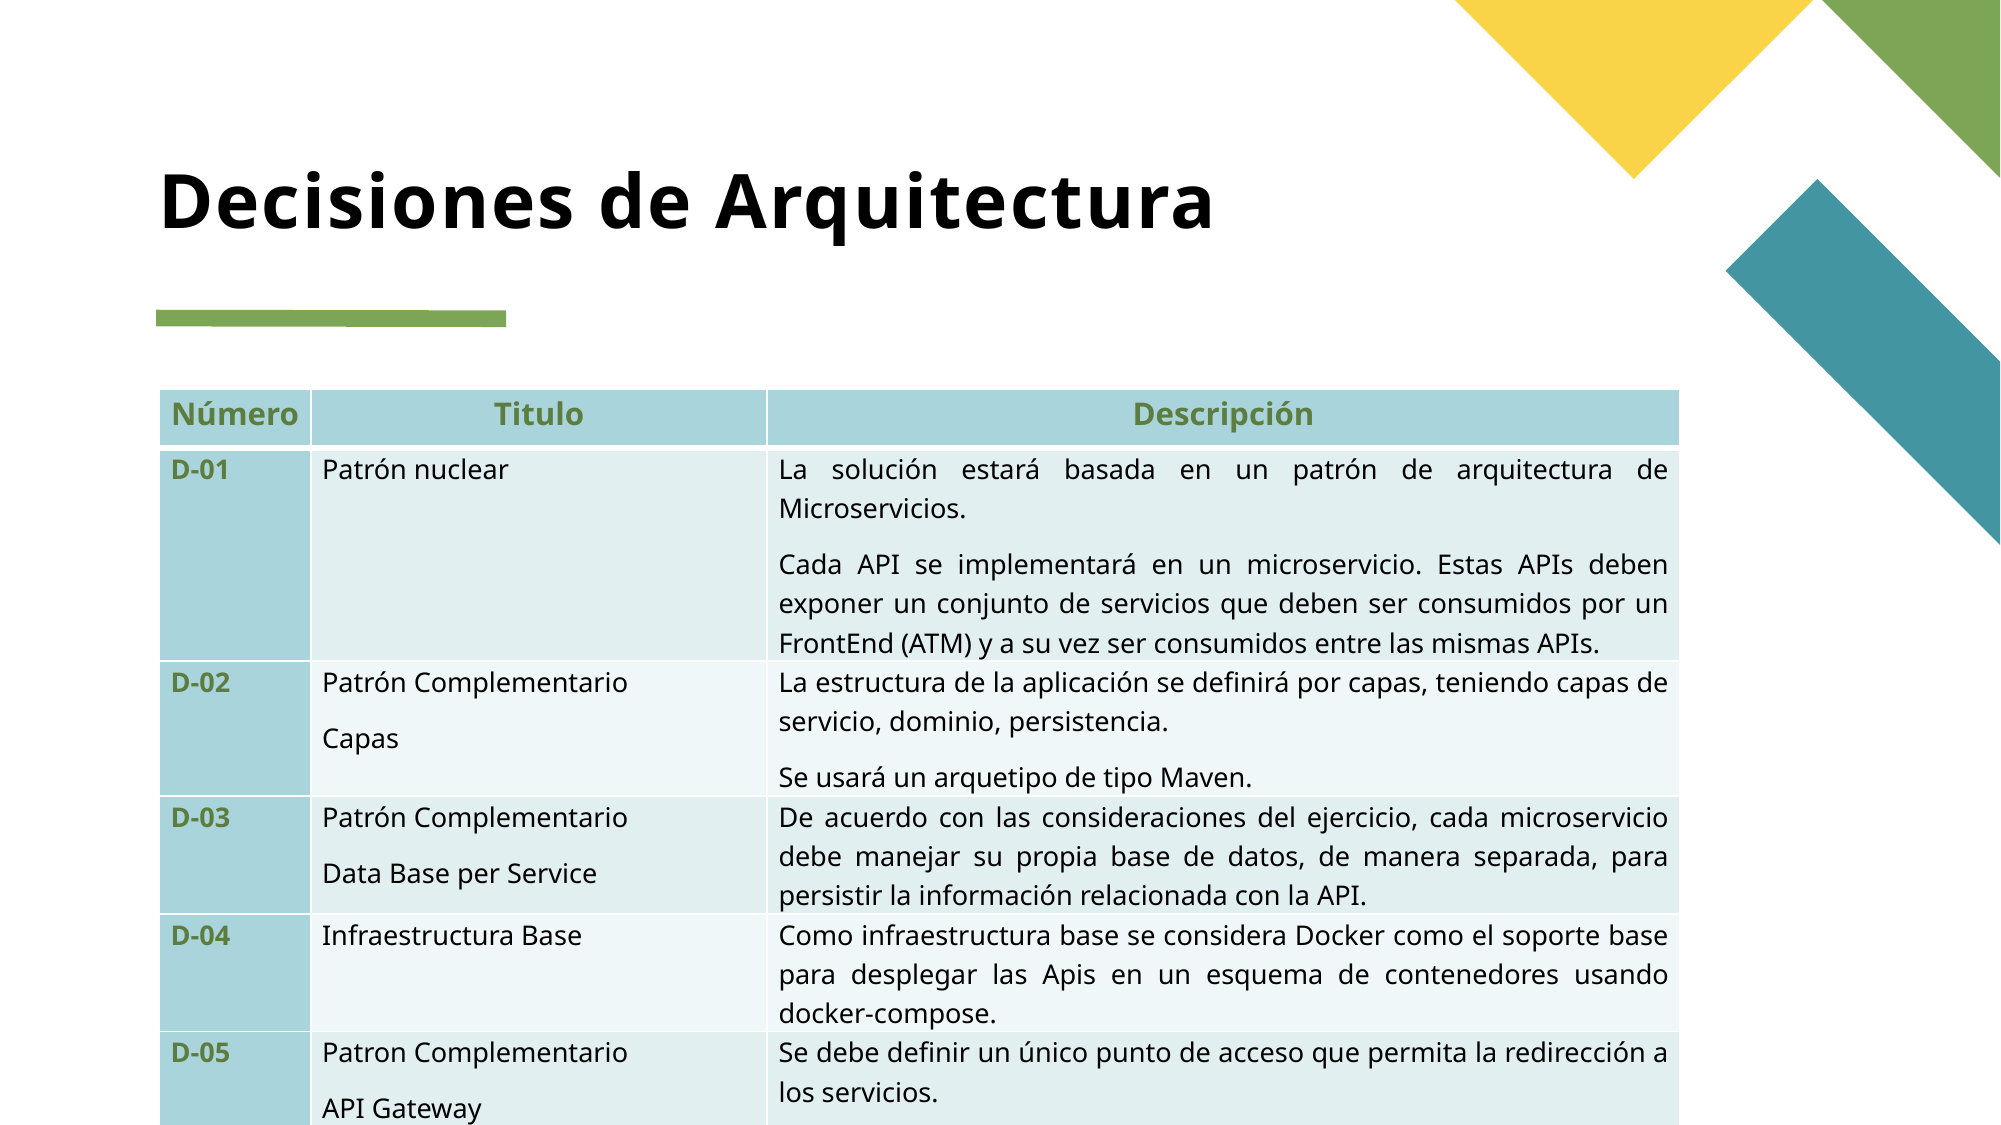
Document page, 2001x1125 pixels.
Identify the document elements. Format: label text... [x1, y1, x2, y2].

table_cell Se debe definir un único punto de acceso que permita la redirección a los servicios. [768, 1032, 1679, 1125]
table_cell Infraestructura Base [312, 915, 766, 1031]
table_cell D-04 [160, 915, 310, 1031]
table_header Titulo [312, 390, 766, 445]
table_cell Como infraestructura base se considera Docker como el soporte base para desplegar las Apis en un esquema de contenedores usando docker-compose. [768, 915, 1679, 1031]
table_cell La solución estará basada en un patrón de arquitectura de Microservicios. Cada API se implementará en un microservicio. Estas APIs deben exponer un conjunto de servicios que deben ser consumidos por un FrontEnd (ATM) y a su vez ser consumidos entre las mismas APIs. [768, 451, 1679, 660]
table_cell D-05 [160, 1032, 310, 1125]
table_cell D-03 [160, 797, 310, 913]
table_cell Patron Complementario API Gateway [312, 1032, 766, 1125]
table_cell Patrón Complementario Data Base per Service [312, 797, 766, 913]
title Decisiones de Arquitectura [158, 144, 1387, 245]
table_cell La estructura de la aplicación se definirá por capas, teniendo capas de servicio, dominio, persistencia. Se usará un arquetipo de tipo Maven. [768, 662, 1679, 795]
table_cell De acuerdo con las consideraciones del ejercicio, cada microservicio debe manejar su propia base de datos, de manera separada, para persistir la información relacionada con la API. [768, 797, 1679, 913]
table_header Descripción [768, 390, 1679, 445]
table_cell D-01 [160, 451, 310, 660]
table_cell D-02 [160, 662, 310, 795]
table_cell Patrón nuclear [312, 451, 766, 660]
table_header Número [160, 390, 310, 445]
table_cell Patrón Complementario Capas [312, 662, 766, 795]
